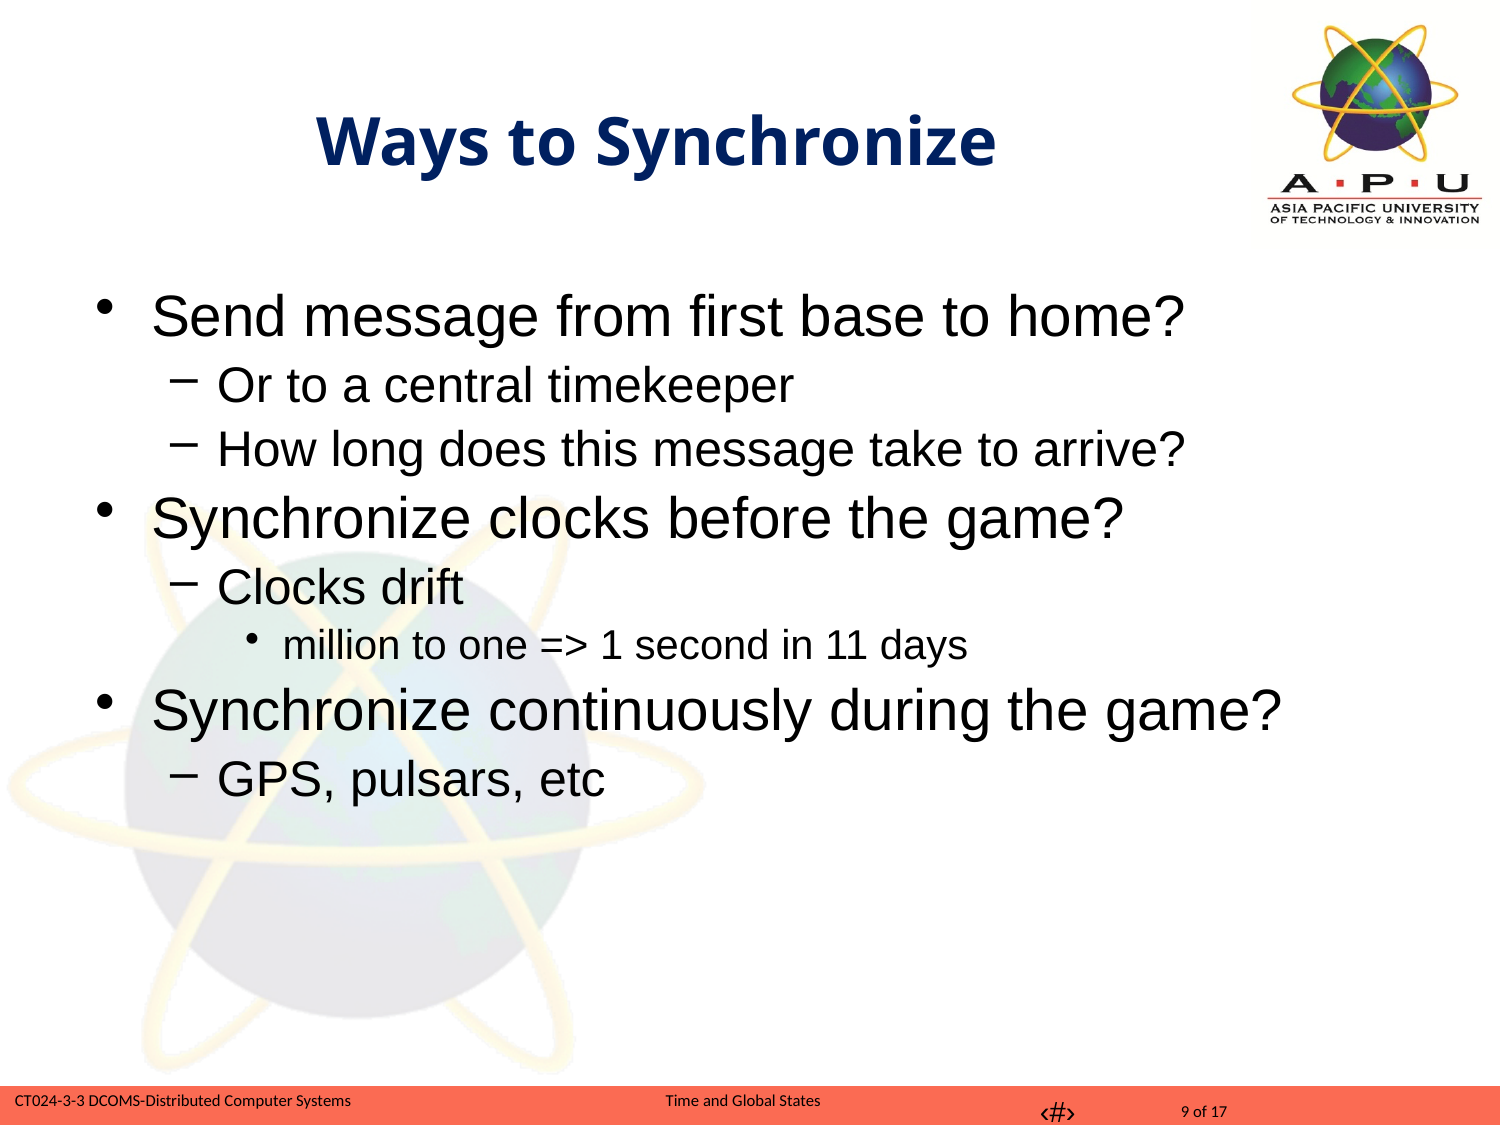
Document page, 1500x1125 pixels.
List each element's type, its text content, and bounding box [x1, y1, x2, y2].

picture [1251, 0, 1500, 249]
footer ‹#› [1025, 1086, 1500, 1125]
list Send message from first base to home? Or to a central timekeeper How long does this message take to arrive? Synchronize clocks before the game? Clocks drift million to one => 1 second in 11 days Synchronize continuously during the game? GPS, pulsars, etc [79, 278, 1430, 1021]
title Ways to Synchronize [79, 45, 1235, 233]
